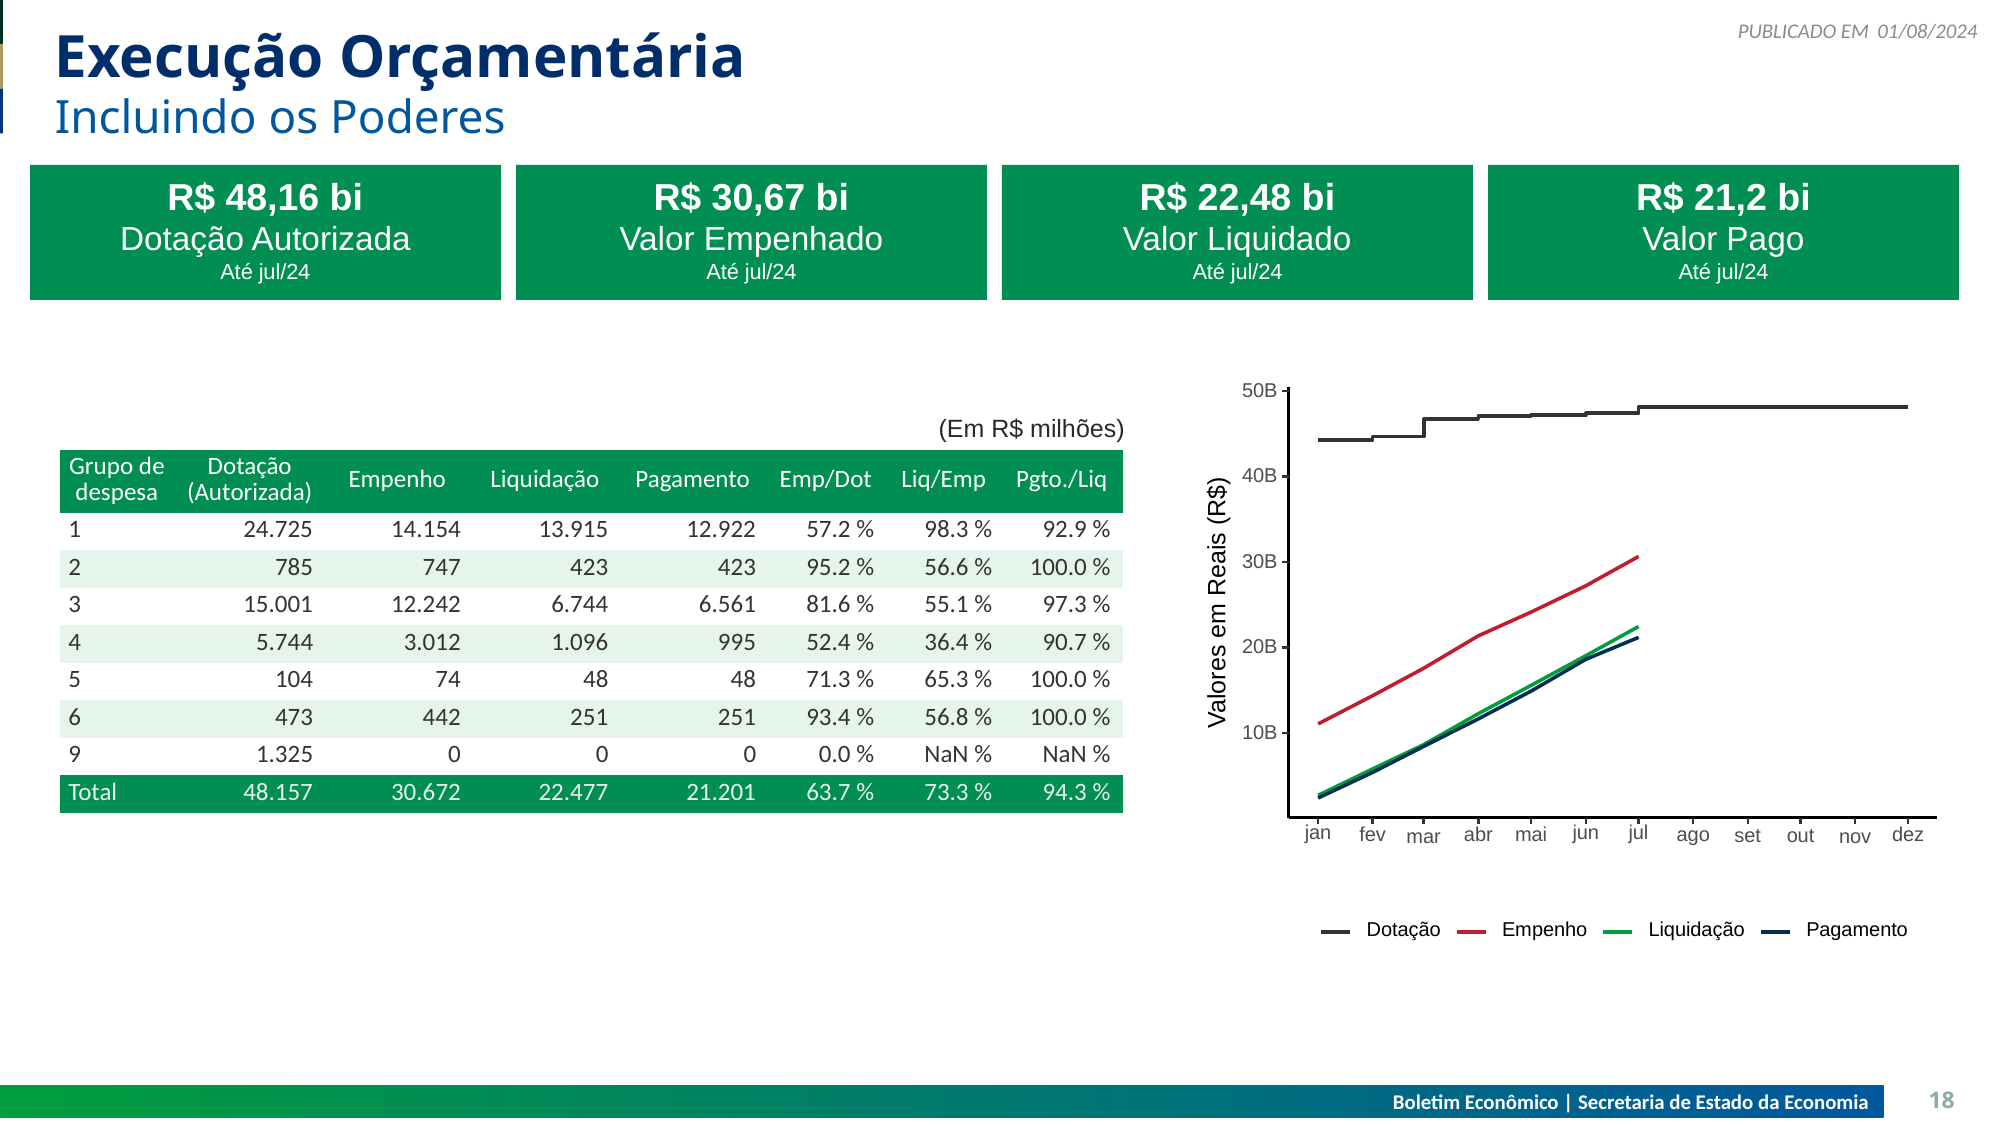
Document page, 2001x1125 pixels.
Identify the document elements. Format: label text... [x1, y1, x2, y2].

table_cell 6.744 [473, 588, 621, 625]
table_cell 24.725 [178, 513, 326, 550]
table_cell 423 [621, 550, 769, 588]
table_cell 30.672 [326, 775, 473, 813]
table_cell 473 [178, 700, 326, 738]
table_cell 48.157 [178, 775, 326, 813]
table_cell 100.0 % [1005, 550, 1123, 588]
table_cell 12.922 [621, 513, 769, 550]
list R$ 30,67 bi Valor Empenhado Até jul/24 [516, 164, 987, 300]
table_cell 36.4 % [887, 625, 1005, 663]
list (Em R$ milhões) [165, 404, 1140, 450]
table_cell 63.7 % [769, 775, 887, 813]
table_cell 1 [60, 513, 178, 550]
table_cell NaN % [1005, 738, 1123, 775]
subtitle Incluindo os Poderes [40, 79, 1766, 145]
table_cell 57.2 % [769, 513, 887, 550]
list R$ 21,2 bi Valor Pago Até jul/24 [1488, 164, 1959, 300]
table_cell Total [60, 775, 178, 813]
table_cell 55.1 % [887, 588, 1005, 625]
table_cell 73.3 % [887, 775, 1005, 813]
table_cell 6 [60, 700, 178, 738]
table_cell 9 [60, 738, 178, 775]
table_cell 92.9 % [1005, 513, 1123, 550]
table_cell 48 [621, 663, 769, 700]
table_cell 0 [326, 738, 473, 775]
slide_number 18 [1883, 1087, 2000, 1117]
table_cell 48 [473, 663, 621, 700]
table_cell 4 [60, 625, 178, 663]
table_cell 747 [326, 550, 473, 588]
table_cell 56.8 % [887, 700, 1005, 738]
table_cell 442 [326, 700, 473, 738]
table_cell 0.0 % [769, 738, 887, 775]
table_cell 1.096 [473, 625, 621, 663]
table_cell 95.2 % [769, 550, 887, 588]
table_cell 13.915 [473, 513, 621, 550]
table_header Liquidação [473, 450, 621, 513]
list R$ 22,48 bi Valor Liquidado Até jul/24 [1001, 164, 1473, 300]
table_cell 785 [178, 550, 326, 588]
table_cell 52.4 % [769, 625, 887, 663]
table_cell 74 [326, 663, 473, 700]
table_cell 6.561 [621, 588, 769, 625]
table_cell 15.001 [178, 588, 326, 625]
table_cell 5.744 [178, 625, 326, 663]
table_cell 0 [621, 738, 769, 775]
list R$ 48,16 bi Dotação Autorizada Até jul/24 [30, 164, 501, 300]
table_header Empenho [326, 450, 473, 513]
table_cell 995 [621, 625, 769, 663]
table_cell 56.6 % [887, 550, 1005, 588]
title Execução Orçamentária [40, 18, 1766, 79]
table_cell 423 [473, 550, 621, 588]
table_header Liq/Emp [887, 450, 1005, 513]
table_cell 90.7 % [1005, 625, 1123, 663]
table_cell 93.4 % [769, 700, 887, 738]
table_cell 12.242 [326, 588, 473, 625]
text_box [1199, 374, 1950, 975]
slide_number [1862, 0, 2000, 60]
table_cell 251 [621, 700, 769, 738]
table_cell 81.6 % [769, 588, 887, 625]
table_cell 65.3 % [887, 663, 1005, 700]
table_cell 2 [60, 550, 178, 588]
table_cell 251 [473, 700, 621, 738]
table_cell 71.3 % [769, 663, 887, 700]
table_cell 0 [473, 738, 621, 775]
table_cell 22.477 [473, 775, 621, 813]
table_cell 98.3 % [887, 513, 1005, 550]
footer Boletim Econômico | Secretaria de Estado da Economia [1208, 1085, 1884, 1117]
table_header Grupo de despesa [60, 450, 178, 513]
table_cell 3.012 [326, 625, 473, 663]
table_cell 1.325 [178, 738, 326, 775]
table_cell 3 [60, 588, 178, 625]
table_cell 14.154 [326, 513, 473, 550]
table_cell 100.0 % [1005, 700, 1123, 738]
table_header Pgto./Liq [1005, 450, 1123, 513]
table_cell 104 [178, 663, 326, 700]
table_cell NaN % [887, 738, 1005, 775]
table_cell 97.3 % [1005, 588, 1123, 625]
table_header Emp/Dot [769, 450, 887, 513]
table_header Dotação (Autorizada) [178, 450, 326, 513]
table_cell 100.0 % [1005, 663, 1123, 700]
table_cell 21.201 [621, 775, 769, 813]
table_cell 5 [60, 663, 178, 700]
table_cell 94.3 % [1005, 775, 1123, 813]
table_header Pagamento [621, 450, 769, 513]
